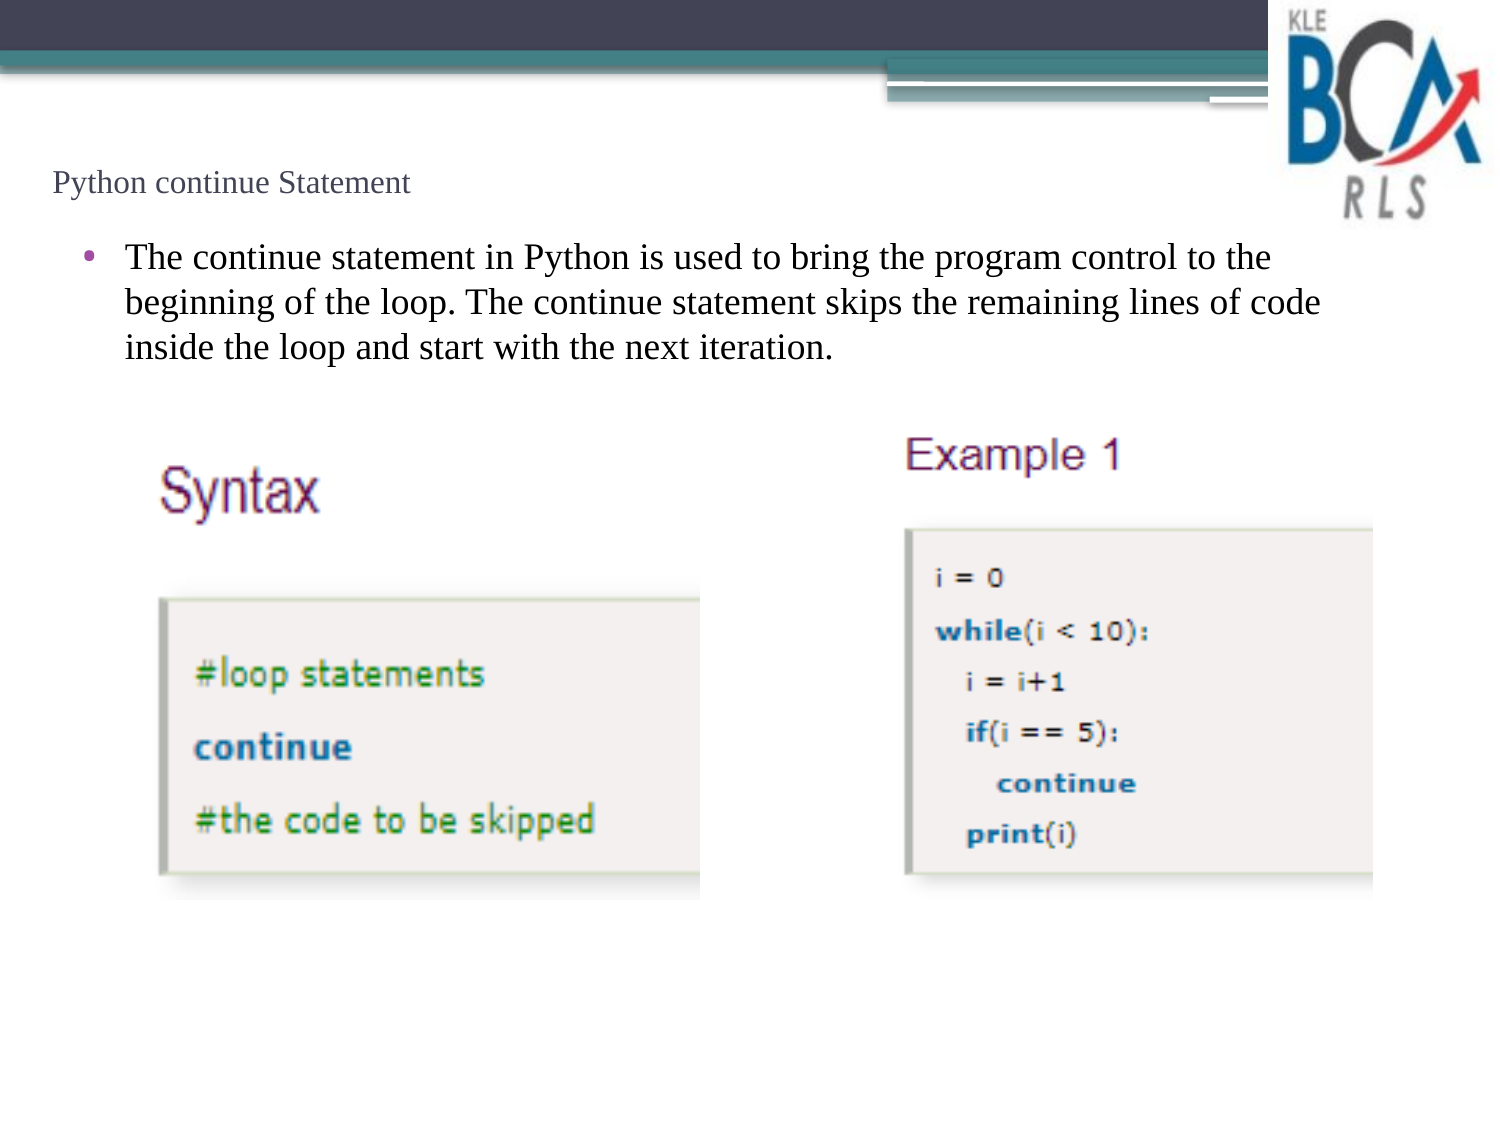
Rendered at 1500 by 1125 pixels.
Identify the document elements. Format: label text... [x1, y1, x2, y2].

picture [1268, 0, 1500, 238]
title Python continue Statement [37, 112, 1388, 288]
picture [886, 412, 1373, 913]
list The continue statement in Python is used to bring the program control to the beginning of the loop. The continue statement skips the remaining lines of code inside the loop and start with the next iteration. [50, 224, 1400, 1125]
picture [124, 437, 701, 901]
